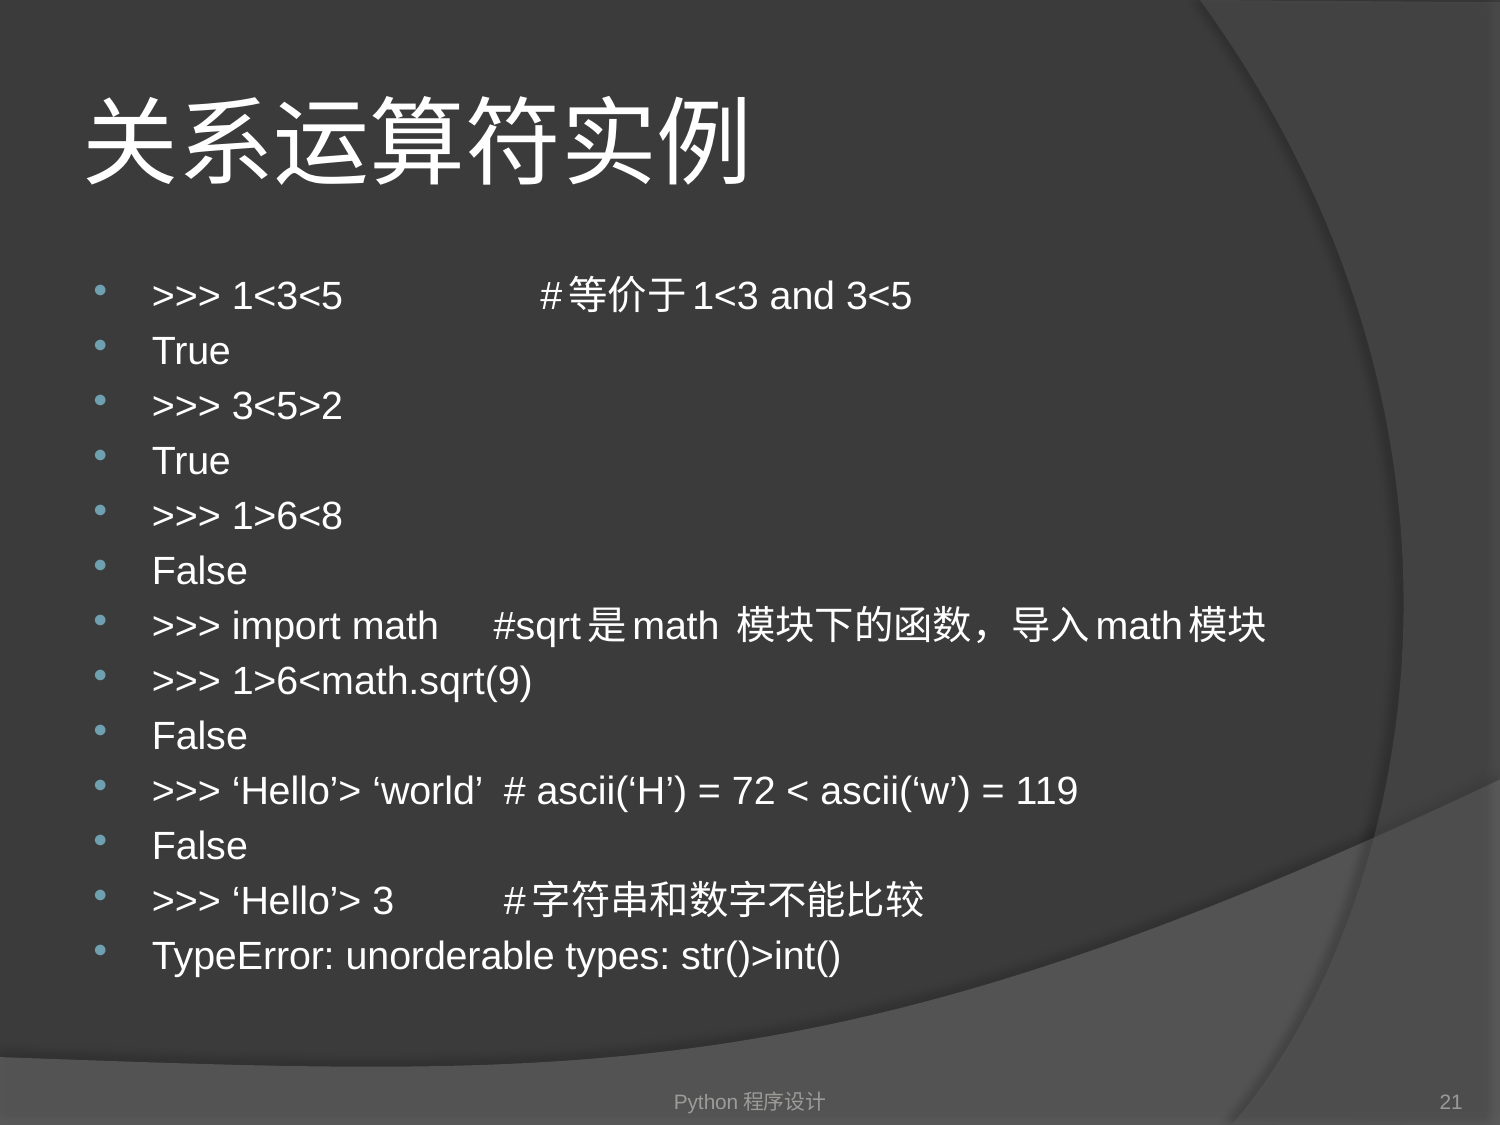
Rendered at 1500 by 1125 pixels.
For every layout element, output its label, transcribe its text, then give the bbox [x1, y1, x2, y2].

title 关系运算符实例 [75, 45, 1300, 233]
footer Python程序设计 [512, 1053, 988, 1114]
list >>> 1<3<5 #等价于1<3 and 3<5 True >>> 3<5>2 True >>> 1>6<8 False >>> import math #sqrt是math 模块下的函数，导入math模块 >>> 1>6<math.sqrt(9) False >>> ‘Hello’> ‘world’ # ascii(‘H’) = 72 < ascii(‘w’) = 119 False >>> ‘Hello’> 3 #字符串和数字不能比较 TypeError: unorderable types: str()>int() [75, 262, 1300, 1005]
slide_number 21 [1337, 1053, 1463, 1114]
